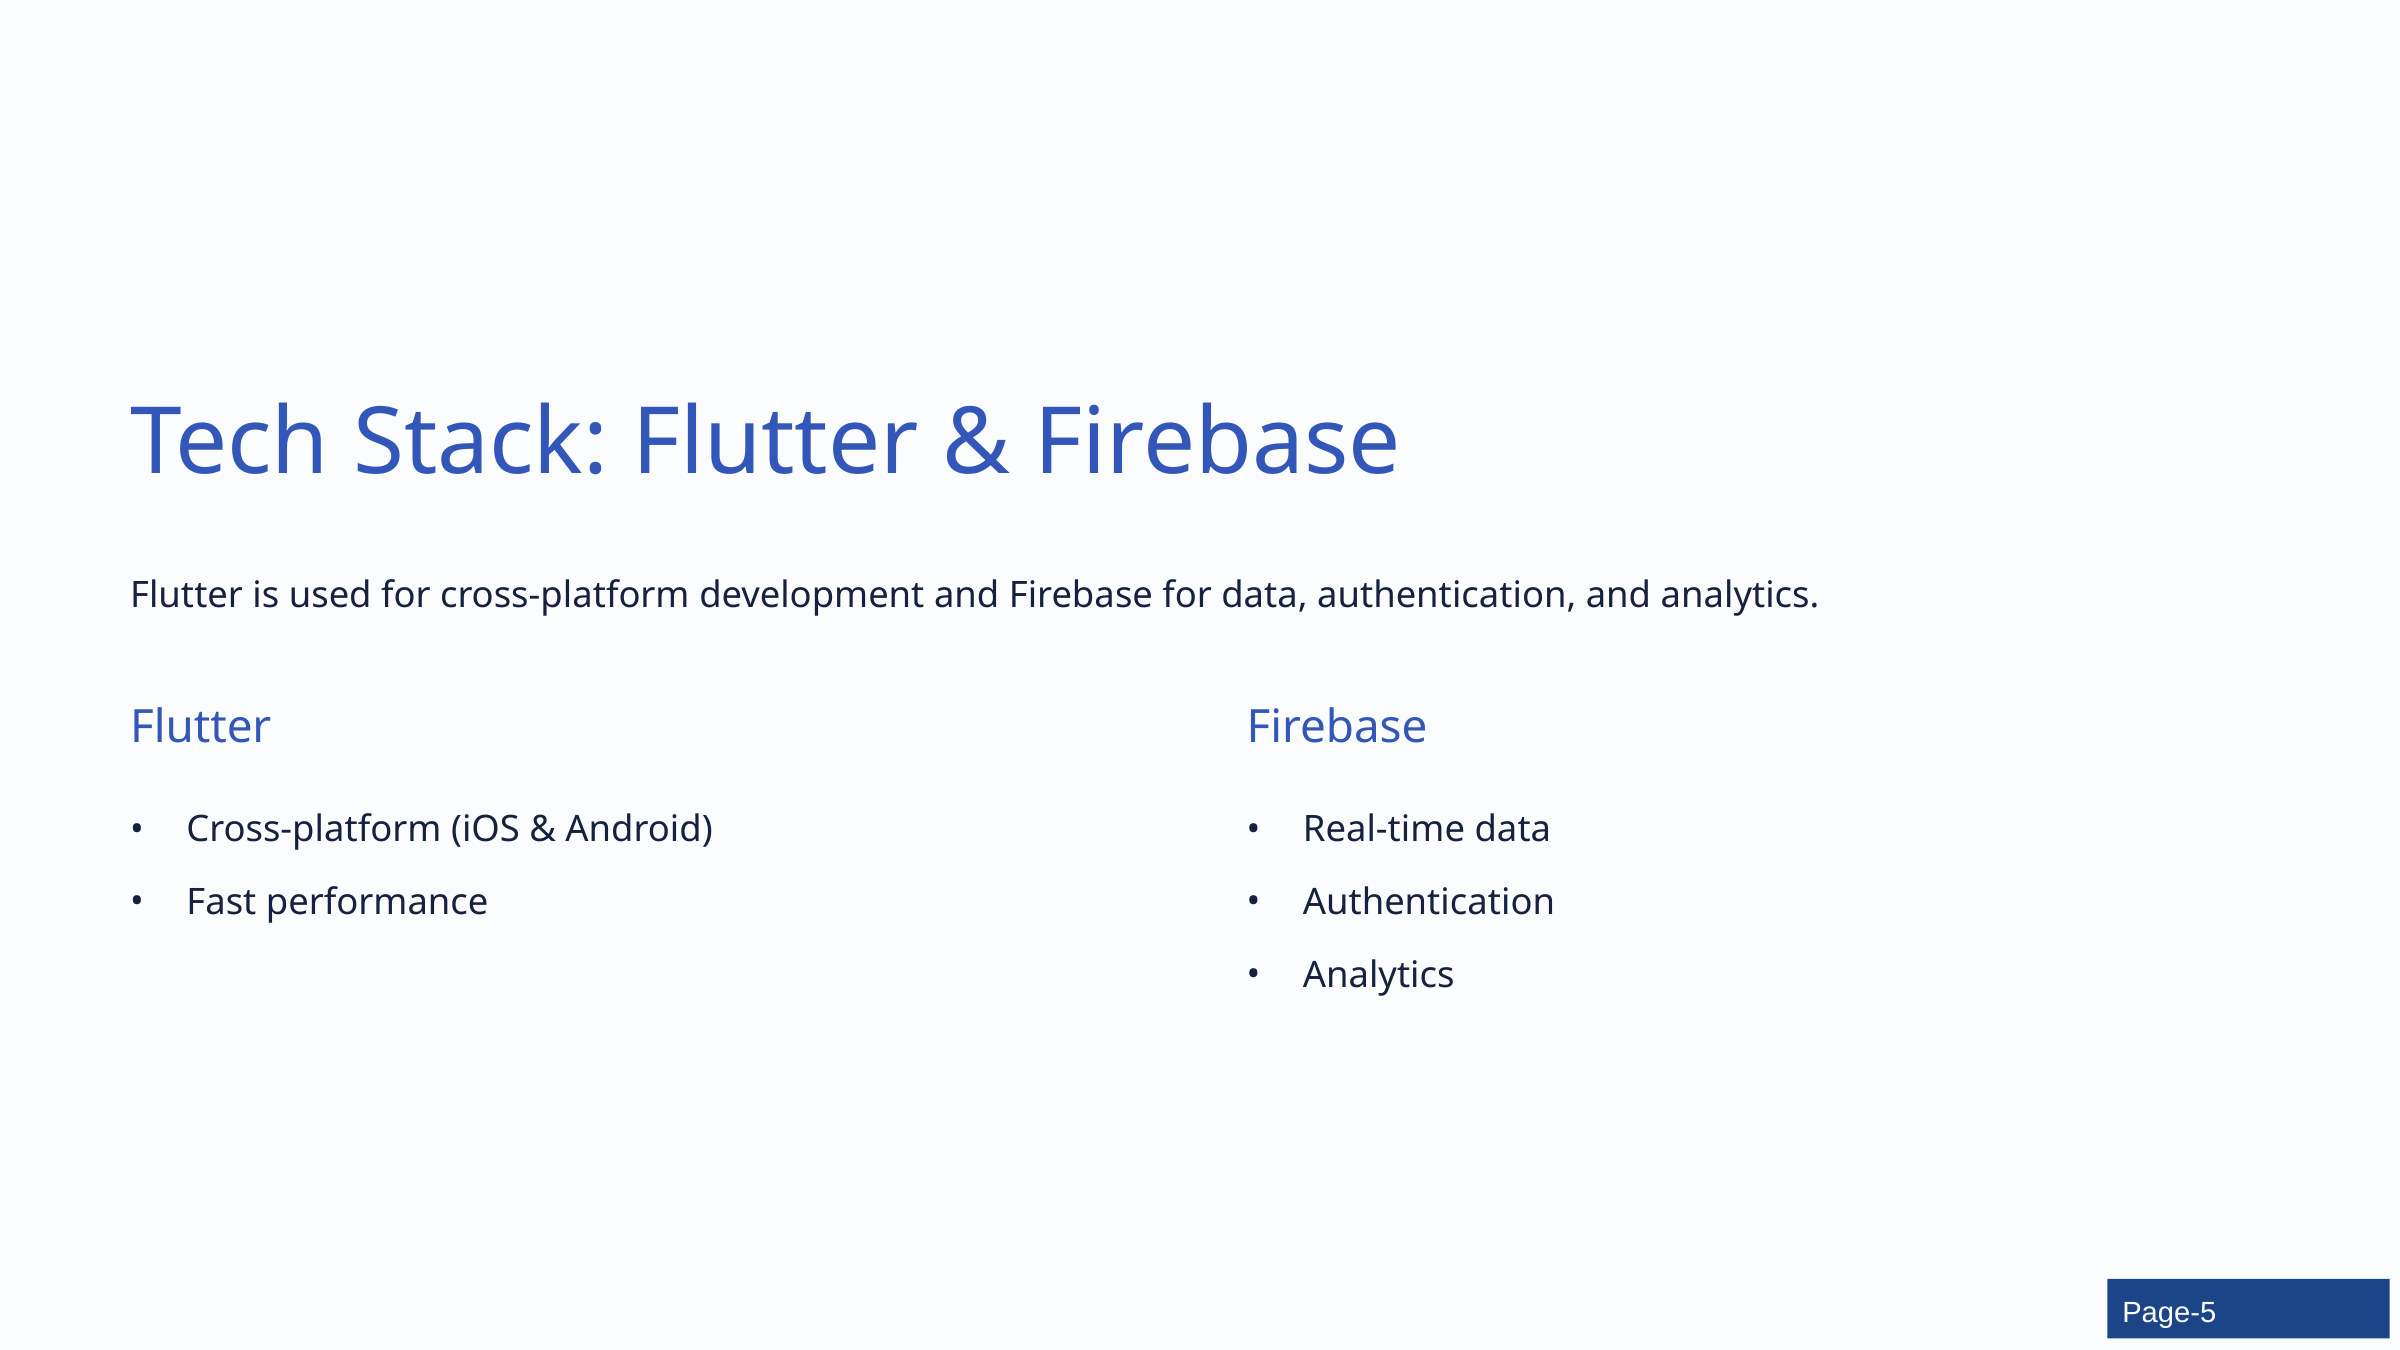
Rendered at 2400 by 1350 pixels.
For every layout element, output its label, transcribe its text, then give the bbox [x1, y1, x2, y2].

text_box Firebase [1246, 683, 1712, 742]
text_box Authentication [1246, 850, 2271, 911]
text_box Flutter is used for cross-platform development and Firebase for data, authentication, and analytics. [130, 544, 2270, 604]
text_box Analytics [1246, 923, 2271, 983]
picture [2106, 1271, 2389, 1339]
text_box Real-time data [1246, 778, 2271, 838]
text_box Flutter [130, 683, 596, 742]
text_box Cross-platform (iOS & Android) [130, 778, 1155, 838]
text_box Tech Stack: Flutter & Firebase [130, 353, 1430, 471]
text_box Fast performance [130, 850, 1155, 911]
text_box Page-5 [2107, 1278, 2390, 1339]
